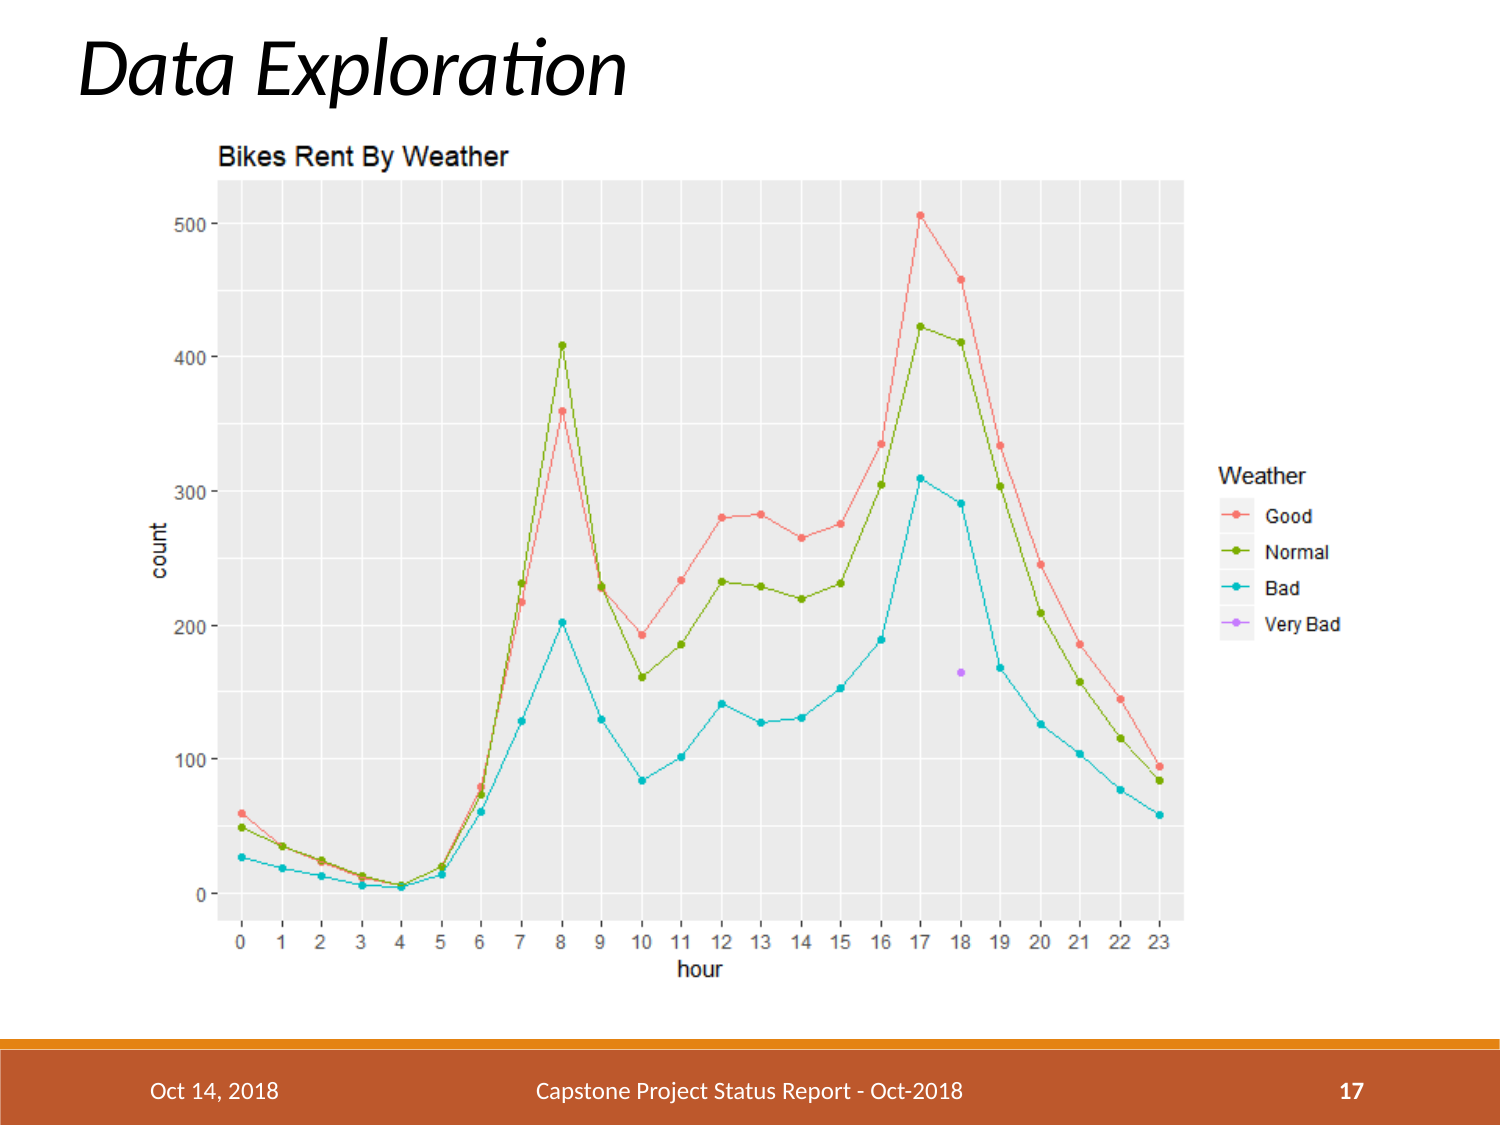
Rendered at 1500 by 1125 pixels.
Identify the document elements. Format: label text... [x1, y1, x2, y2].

title Data Exploration [62, 0, 1450, 125]
footer Capstone Project Status Report - Oct-2018 [453, 1059, 1047, 1120]
picture [135, 132, 1365, 993]
slide_number 17 [1218, 1059, 1380, 1120]
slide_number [135, 1059, 440, 1120]
